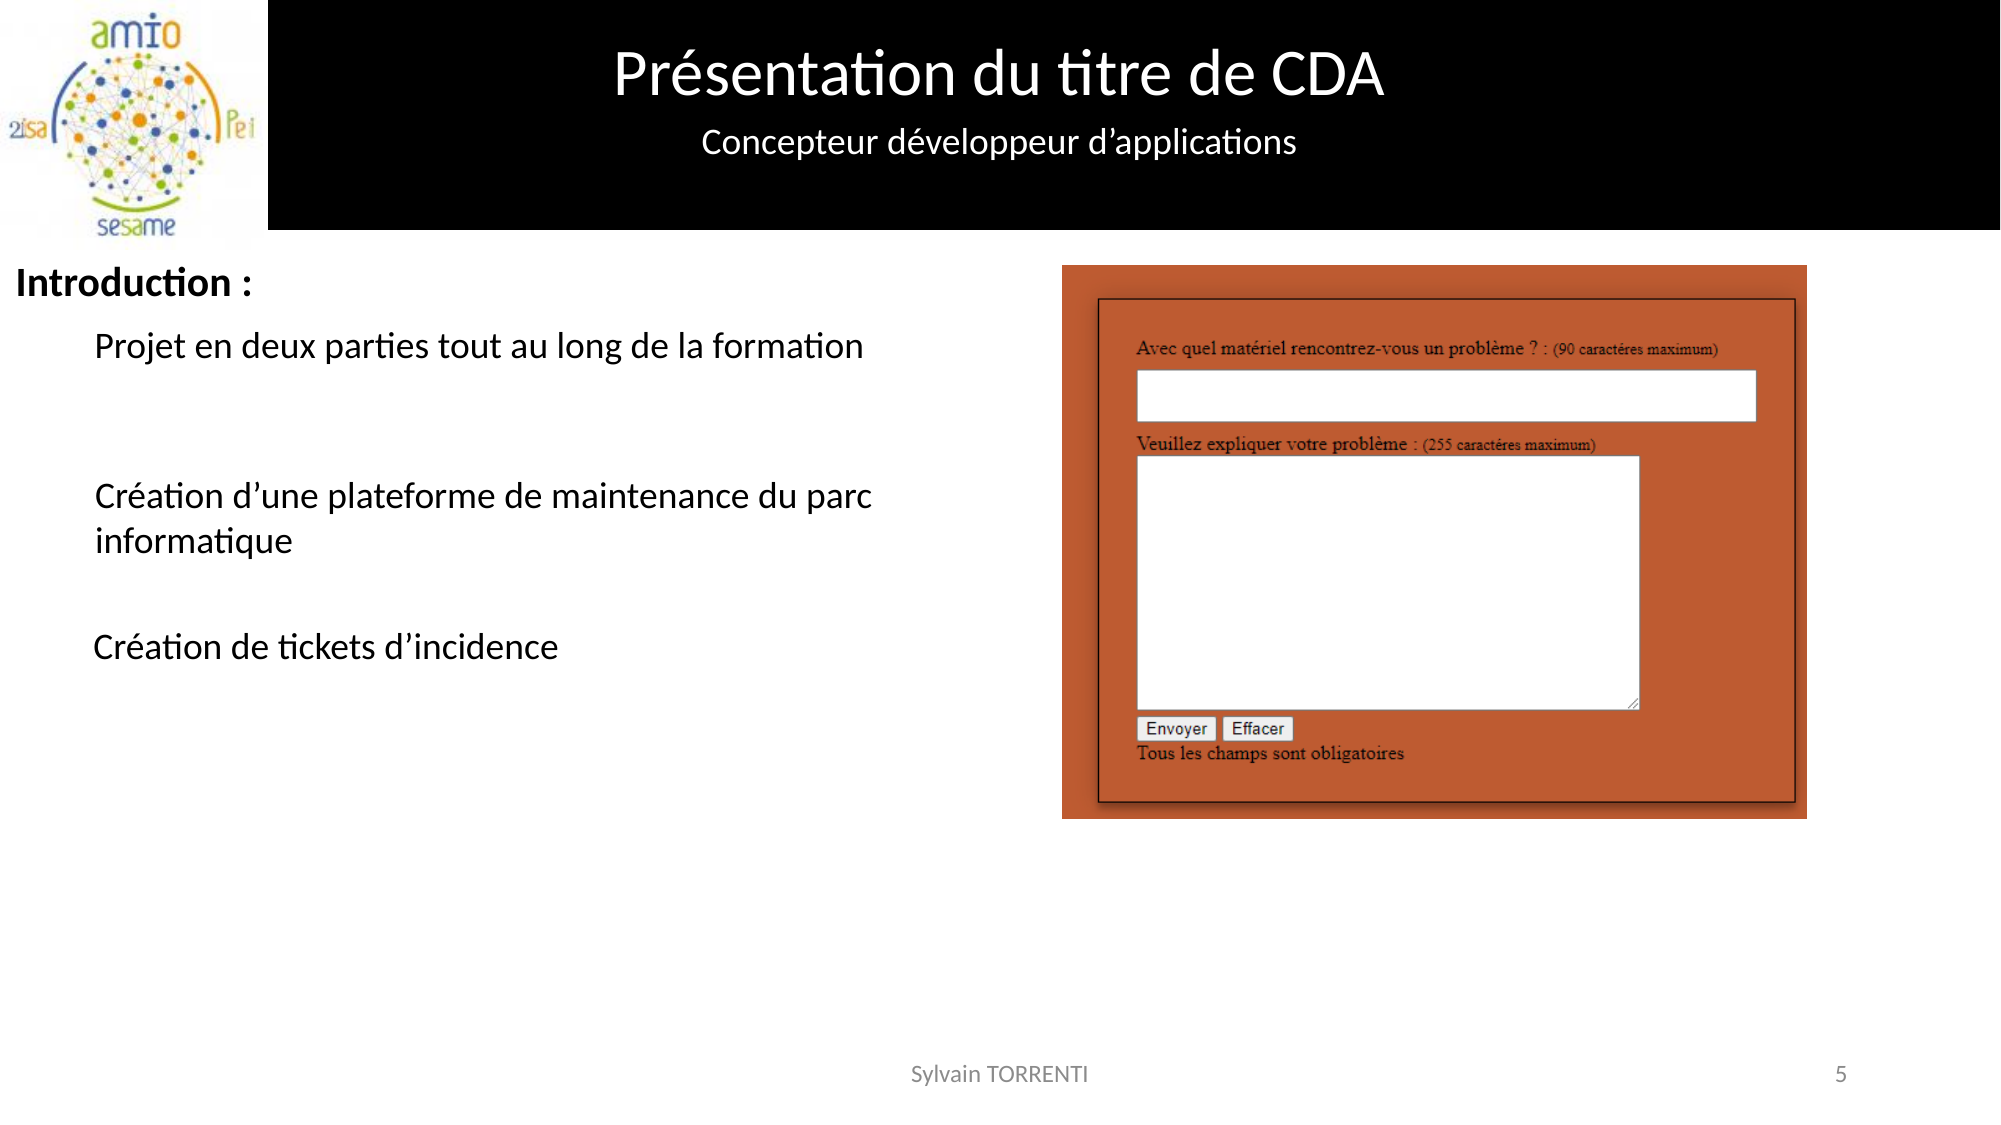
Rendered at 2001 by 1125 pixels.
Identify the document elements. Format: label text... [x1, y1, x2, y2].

picture [1062, 265, 1807, 819]
text_box Introduction : [0, 247, 269, 313]
text_box Projet en deux parties tout au long de la formation [79, 313, 881, 373]
text_box Création de tickets d’incidence [78, 614, 575, 675]
picture [0, 0, 268, 247]
text_box Création d’une plateforme de maintenance du parc informatique [80, 464, 897, 569]
footer Sylvain TORRENTI [662, 1042, 1338, 1103]
slide_number 5 [1412, 1042, 1863, 1103]
